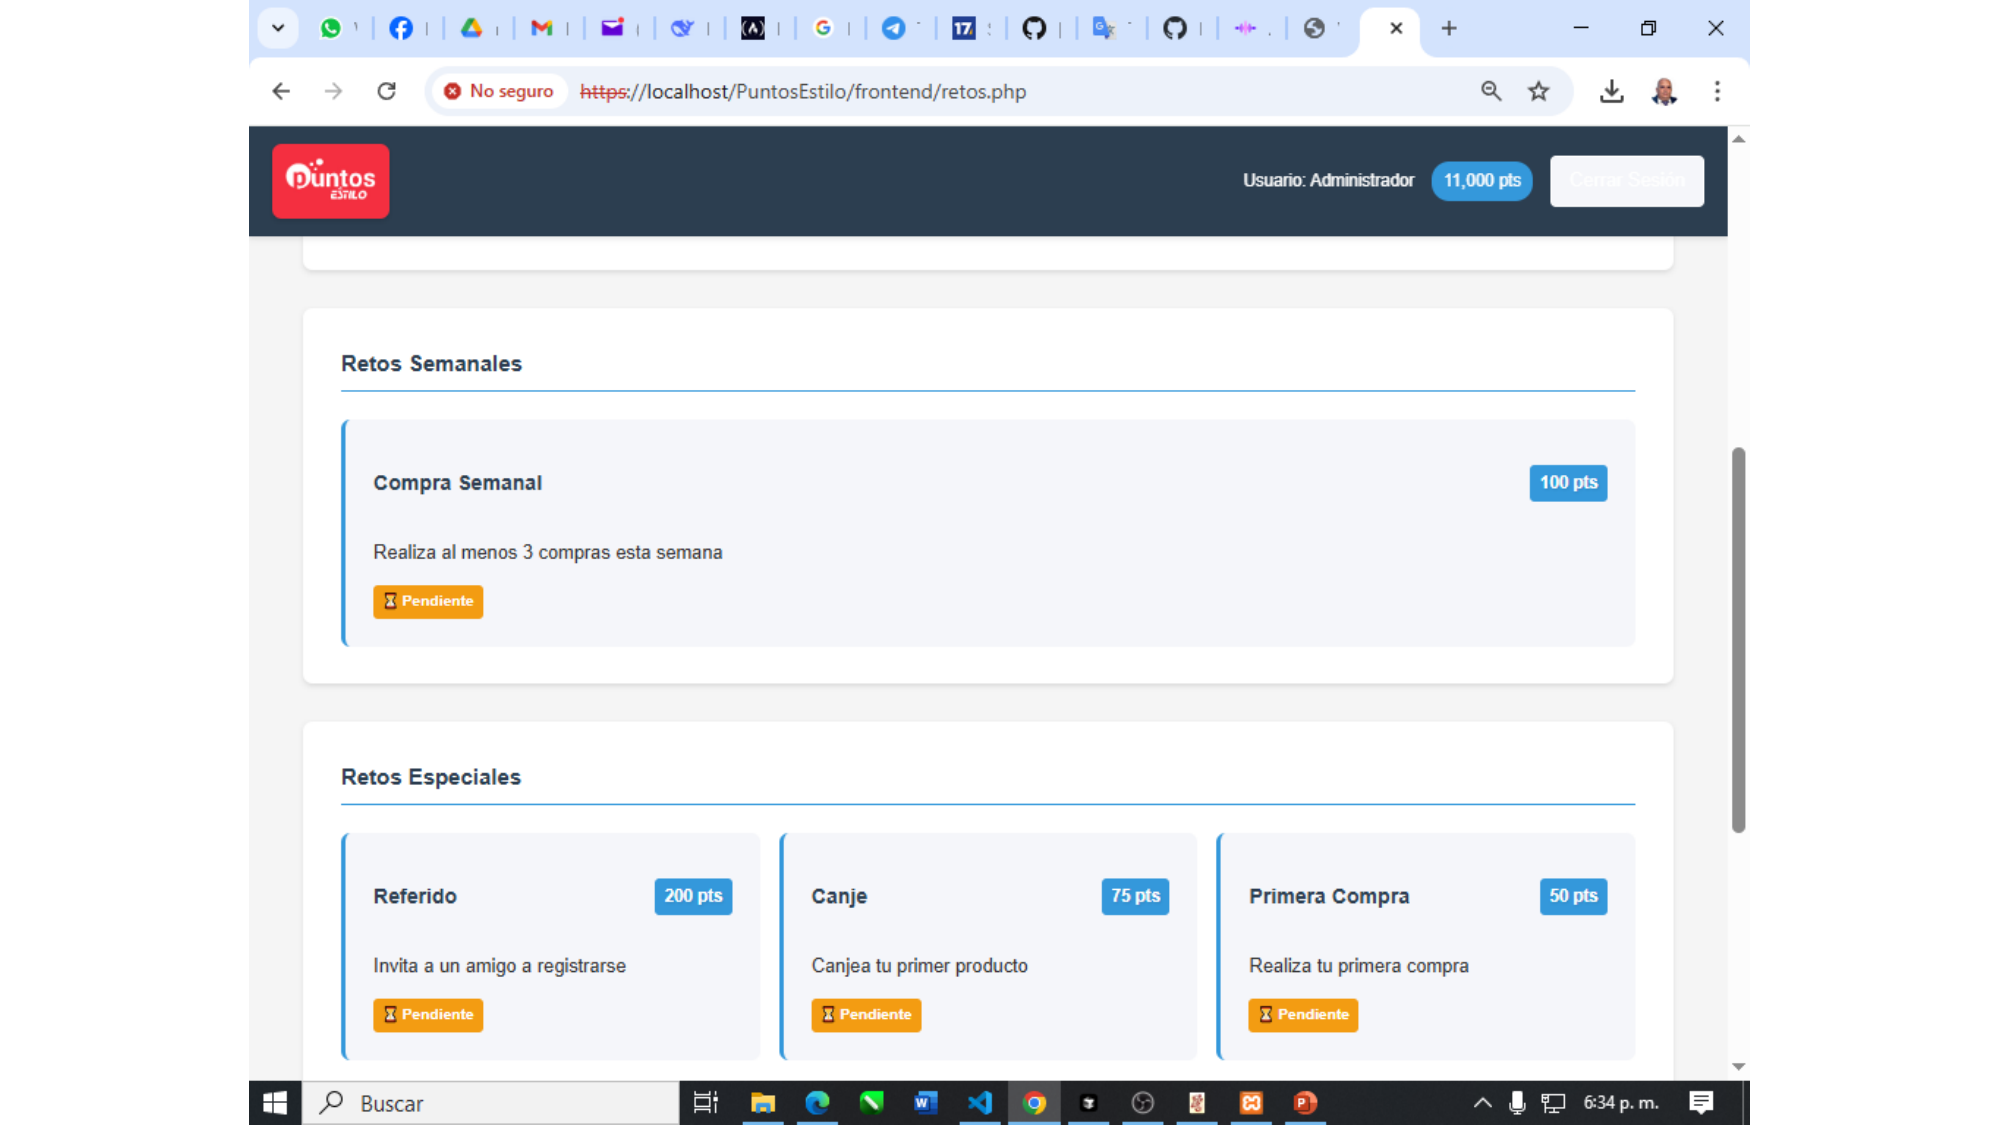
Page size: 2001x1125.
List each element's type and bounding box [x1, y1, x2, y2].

picture [249, 0, 1751, 1125]
